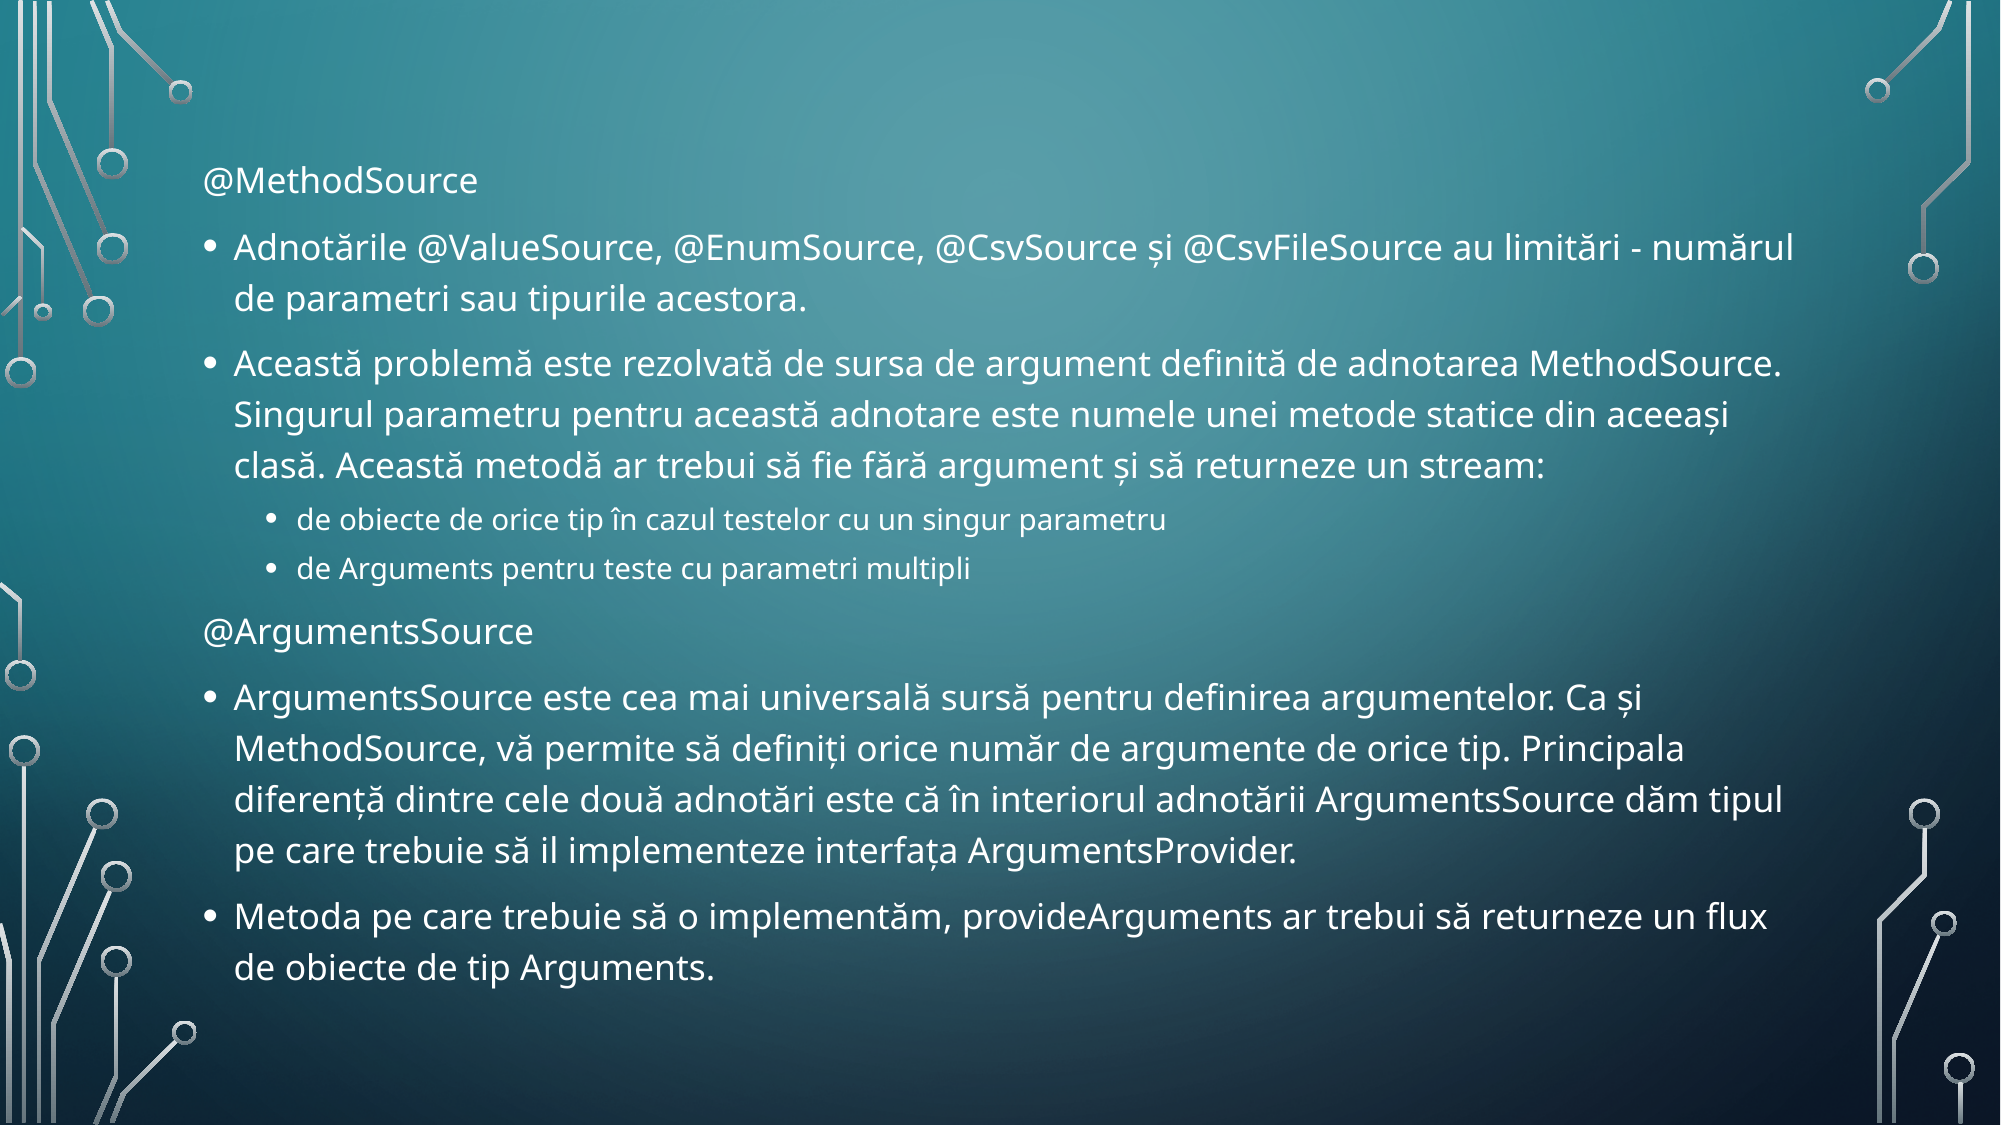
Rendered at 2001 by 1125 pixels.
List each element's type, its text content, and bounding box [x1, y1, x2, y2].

list @MethodSource Adnotările @ValueSource, @EnumSource, @CsvSource și @CsvFileSource au limitări - numărul de parametri sau tipurile acestora. Această problemă este rezolvată de sursa de argument definită de adnotarea MethodSource. Singurul parametru pentru această adnotare este numele unei metode statice din aceeași clasă. Această metodă ar trebui să fie fără argument și să returneze un stream: de obiecte de orice tip în cazul testelor cu un singur parametru de Arguments pentru teste cu parametri multipli @ArgumentsSource ArgumentsSource este cea mai universală sursă pentru definirea argumentelor. Ca și MethodSource, vă permite să definiți orice număr de argumente de orice tip. Principala diferență dintre cele două adnotări este că în interiorul adnotării ArgumentsSource dăm tipul pe care trebuie să il implementeze interfața ArgumentsProvider. Metoda pe care trebuie să o implementăm, provideArguments ar trebui să returneze un flux de obiecte de tip Arguments. [187, 142, 1813, 1042]
